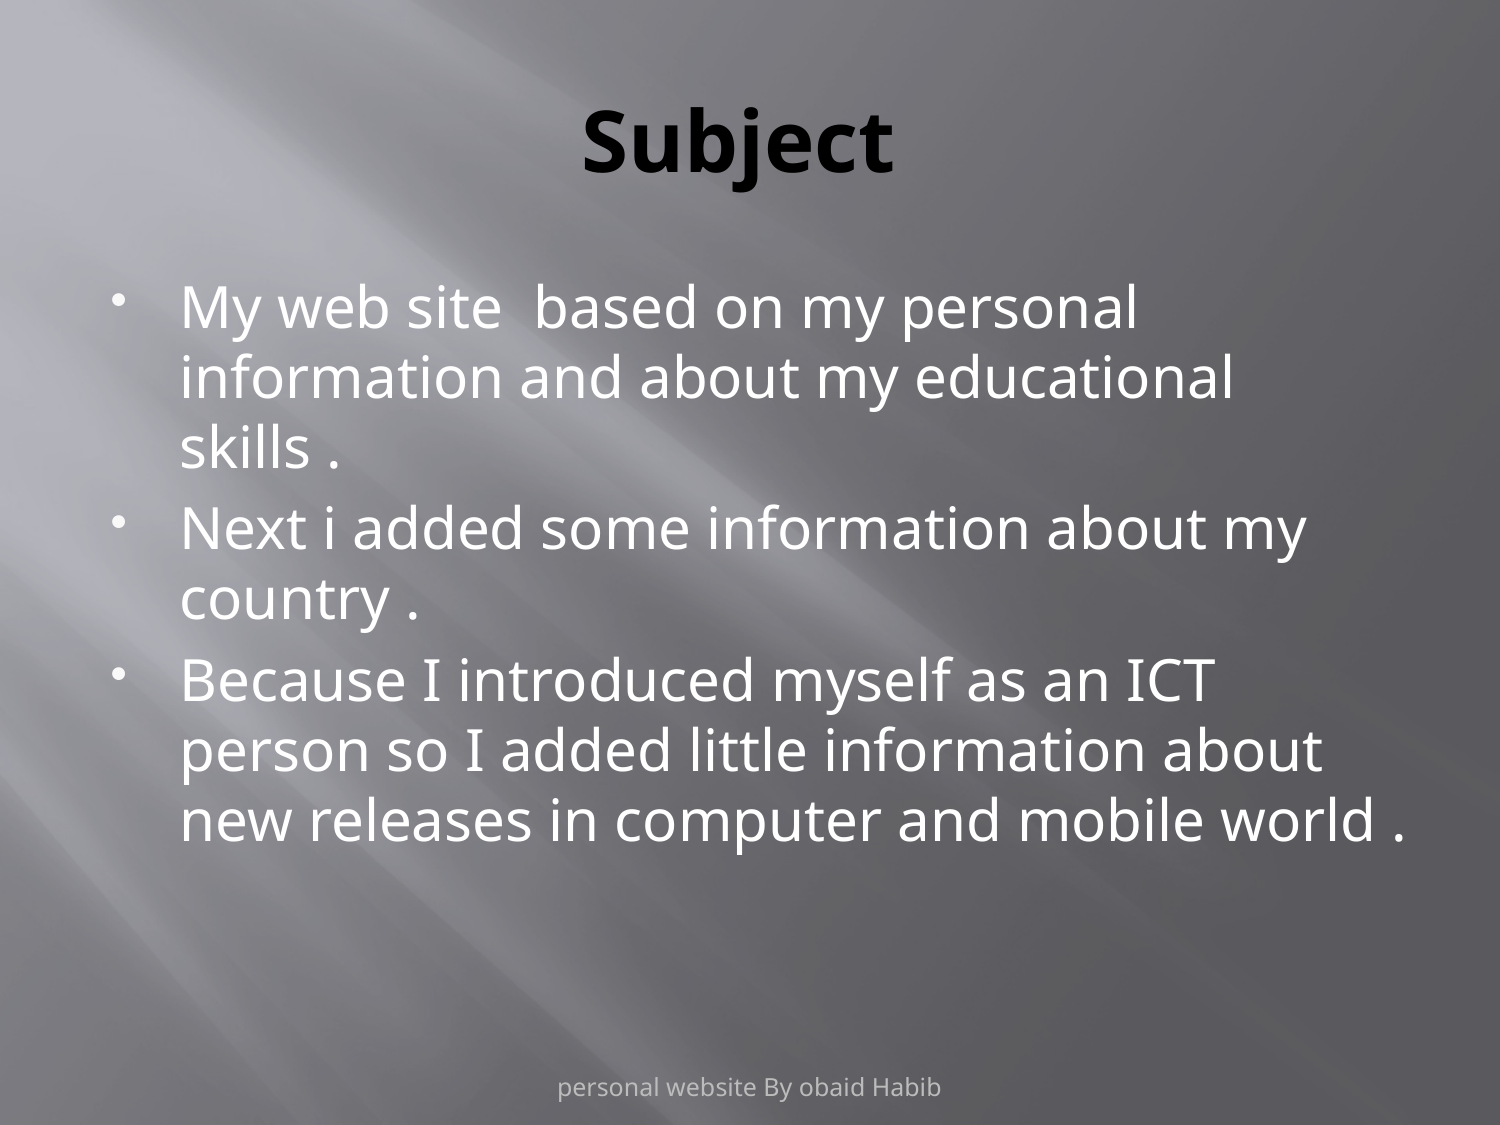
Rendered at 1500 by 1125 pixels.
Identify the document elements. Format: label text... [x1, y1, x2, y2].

list My web site based on my personal information and about my educational skills . Next i added some information about my country . Because I introduced myself as an ICT person so I added little information about new releases in computer and mobile world . [75, 262, 1425, 1035]
title Subject [75, 45, 1425, 233]
footer personal website By obaid Habib [512, 1052, 988, 1113]
